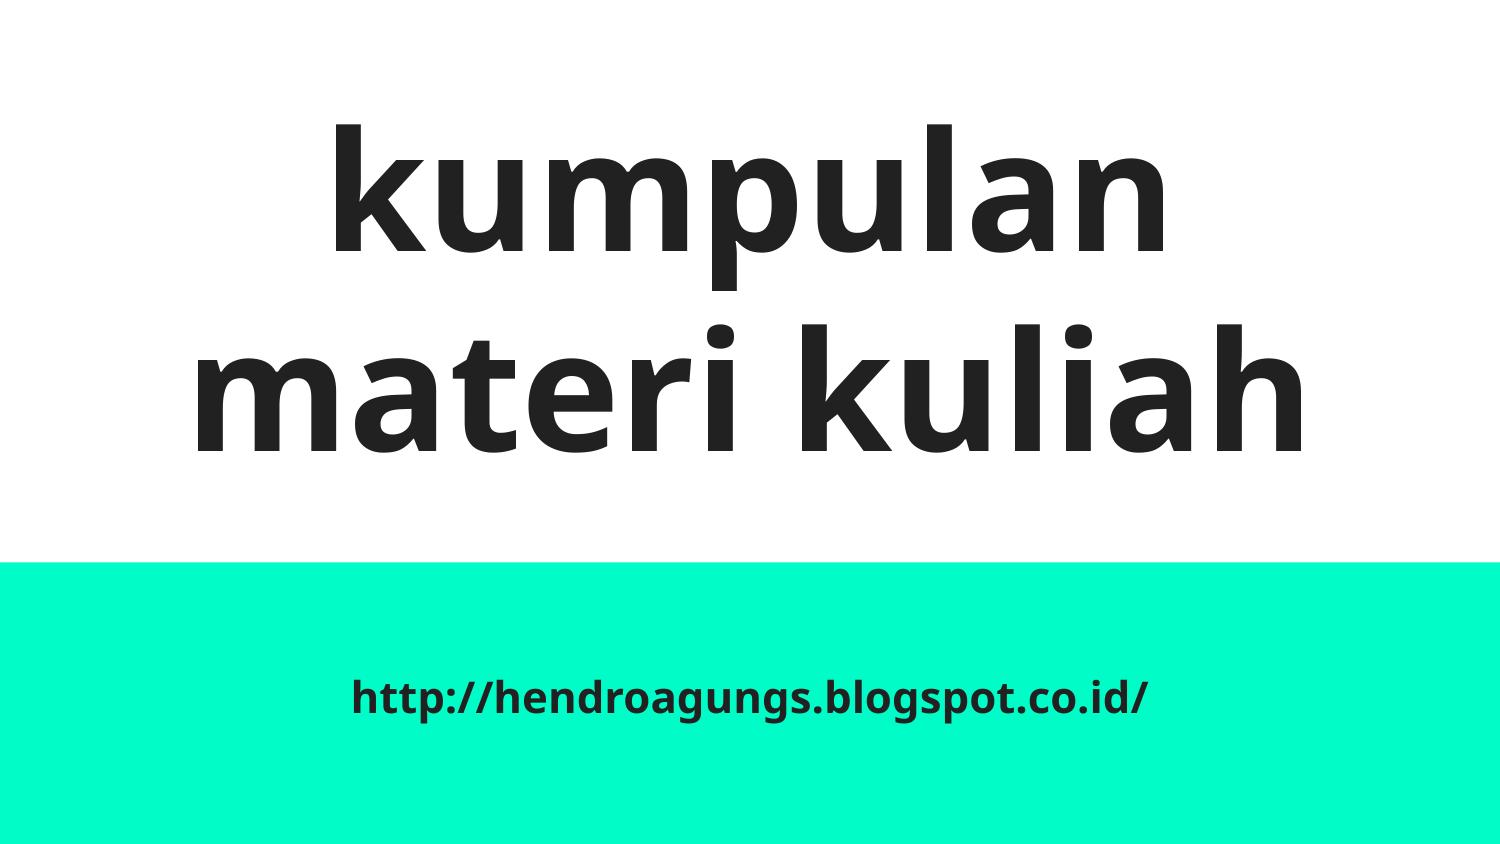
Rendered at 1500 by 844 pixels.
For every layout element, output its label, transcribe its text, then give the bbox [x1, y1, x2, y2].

title kumpulan materi kuliah [51, 64, 1449, 506]
subtitle http://hendroagungs.blogspot.co.id/ [51, 638, 1449, 755]
